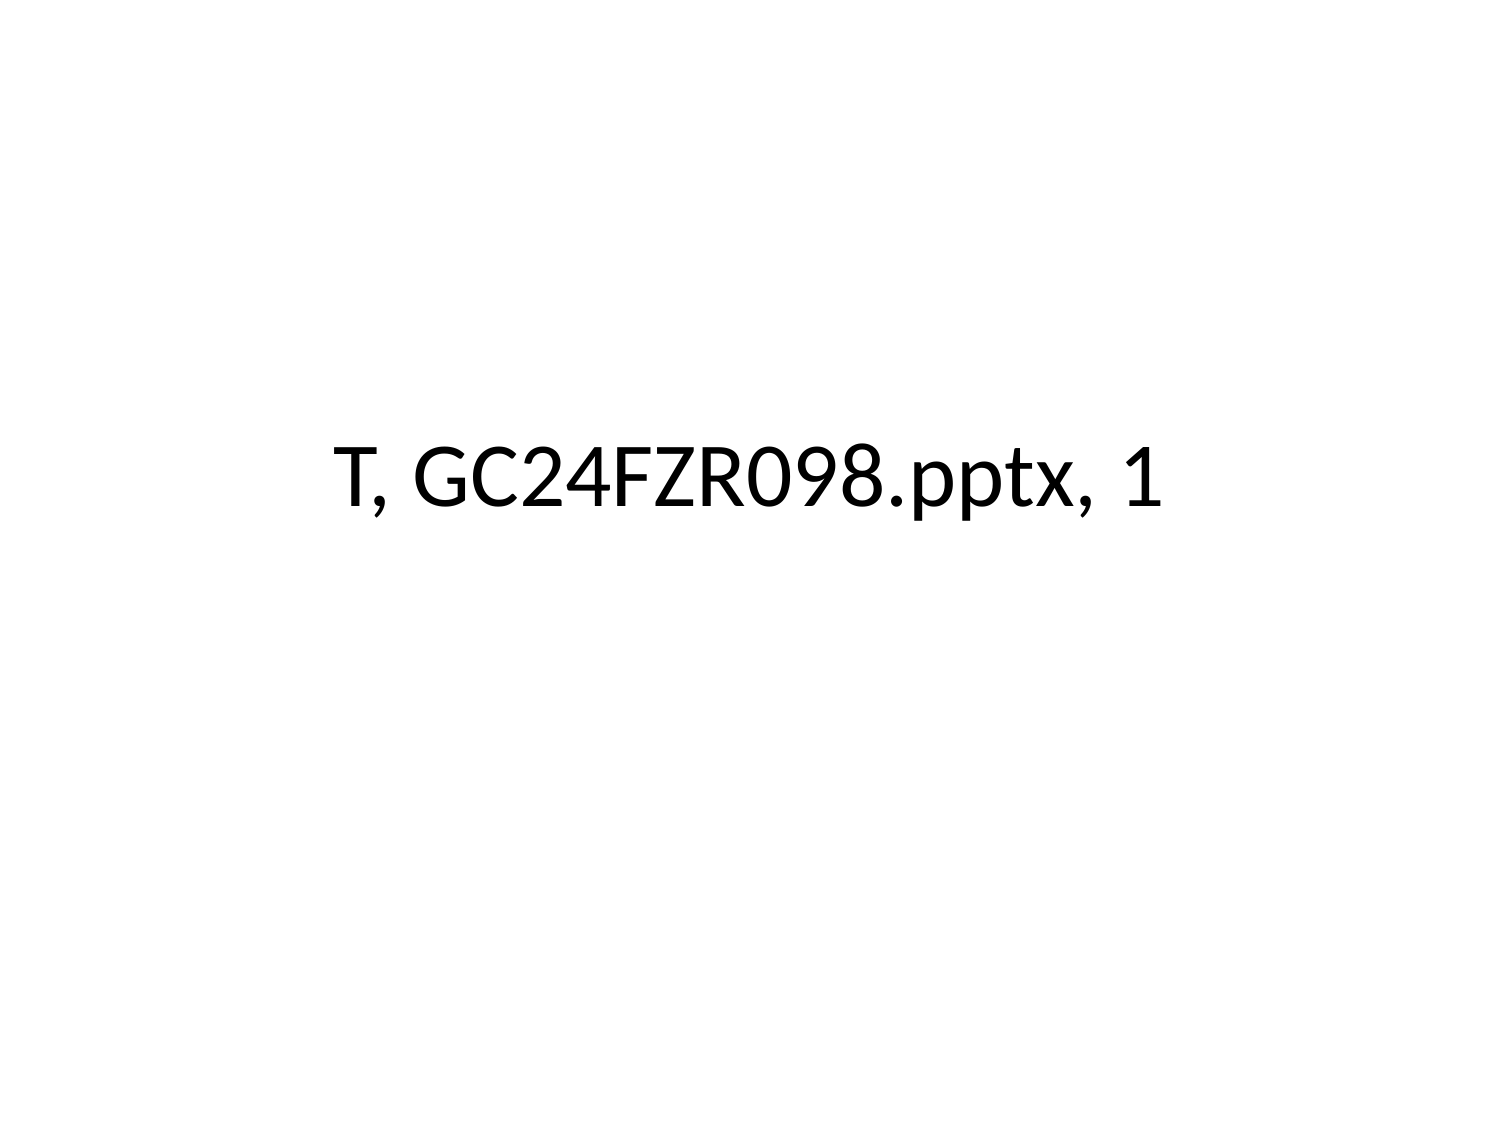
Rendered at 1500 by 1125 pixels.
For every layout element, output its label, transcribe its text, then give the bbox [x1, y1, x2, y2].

title T, GC24FZR098.pptx, 1 [112, 349, 1388, 591]
